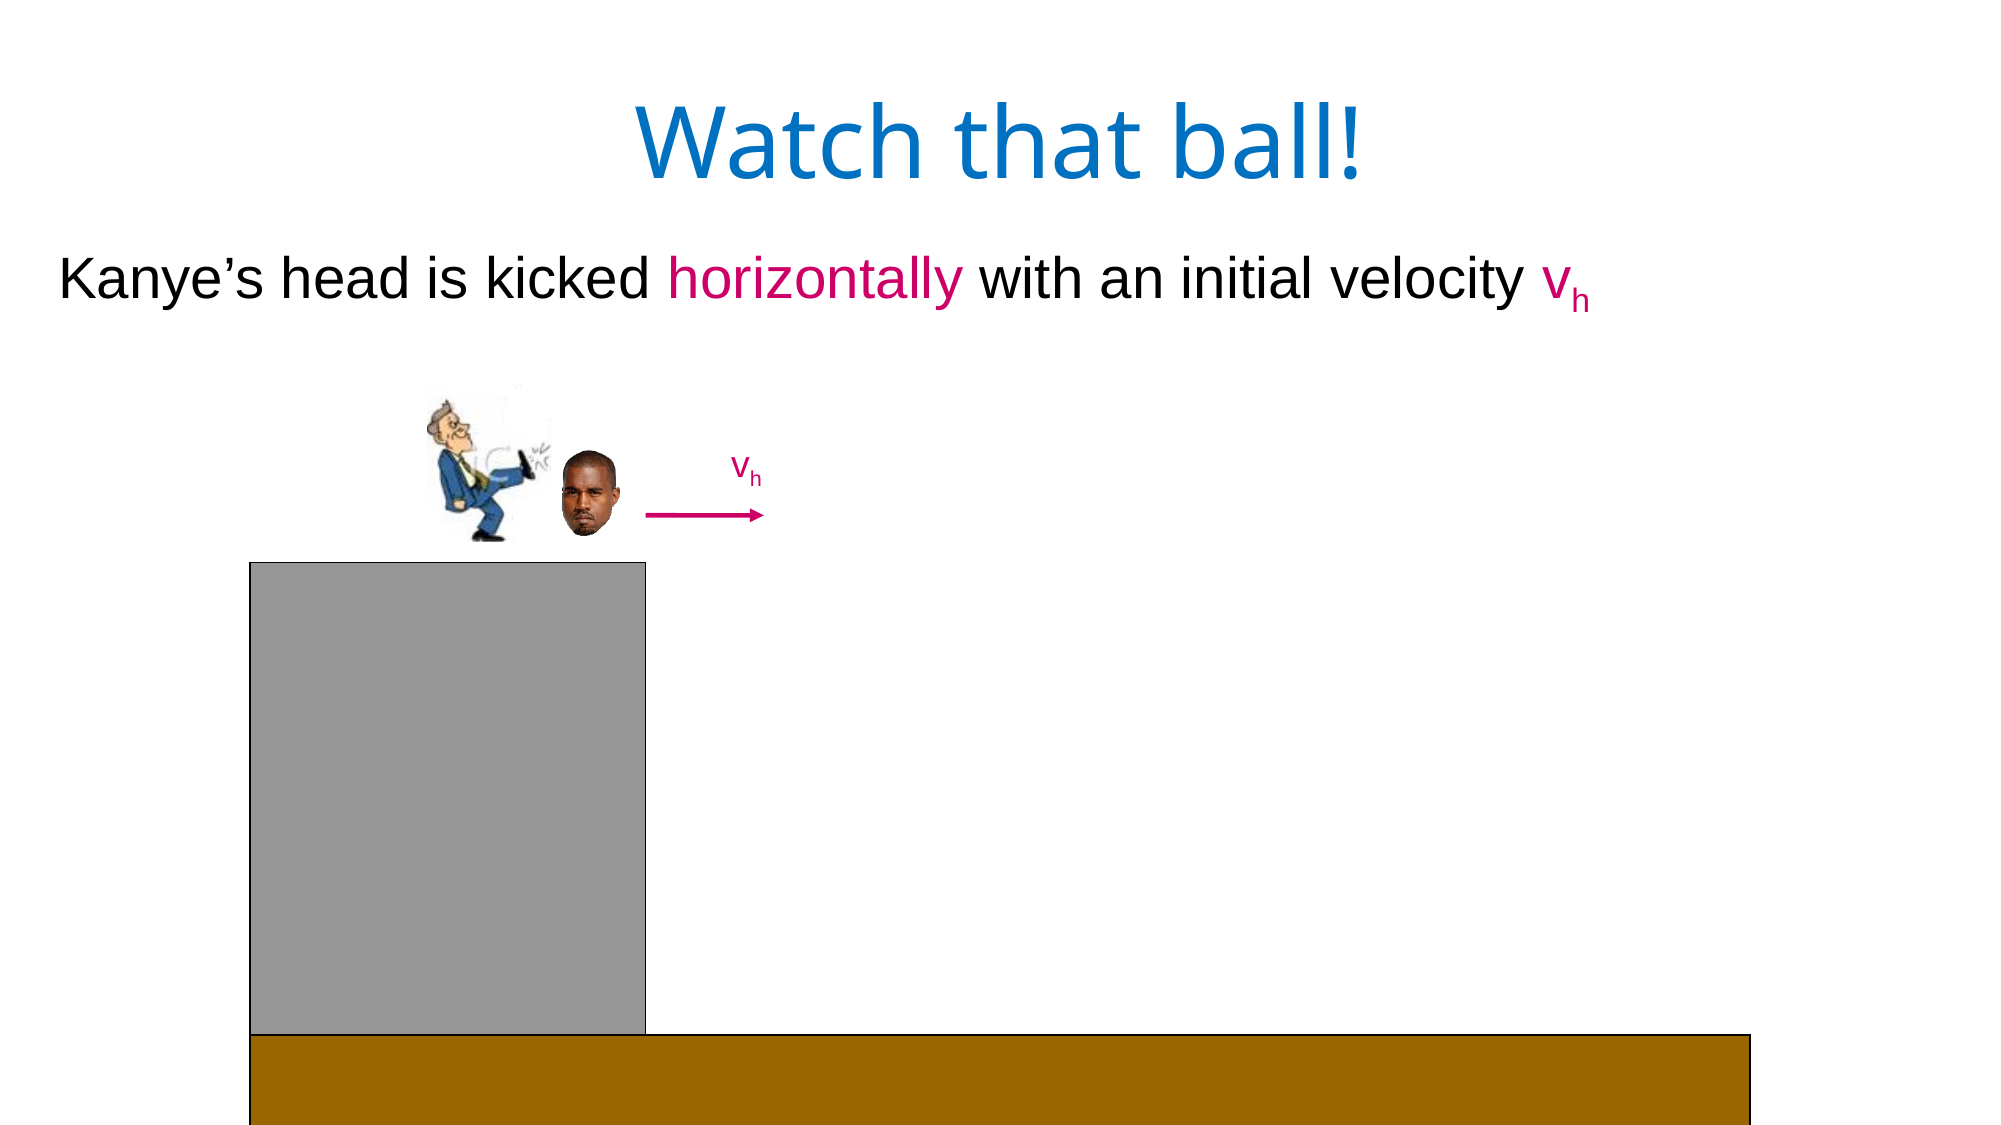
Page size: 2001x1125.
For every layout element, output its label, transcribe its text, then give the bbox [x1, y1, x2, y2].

text_box [645, 509, 764, 522]
text_box vh [716, 432, 788, 499]
text_box [249, 1034, 1750, 1125]
picture [427, 384, 556, 553]
list Kanye’s head is kicked horizontally with an initial velocity vh [43, 232, 1875, 975]
title Watch that ball! [99, 45, 1900, 233]
picture [557, 449, 624, 538]
text_box [249, 562, 646, 1034]
